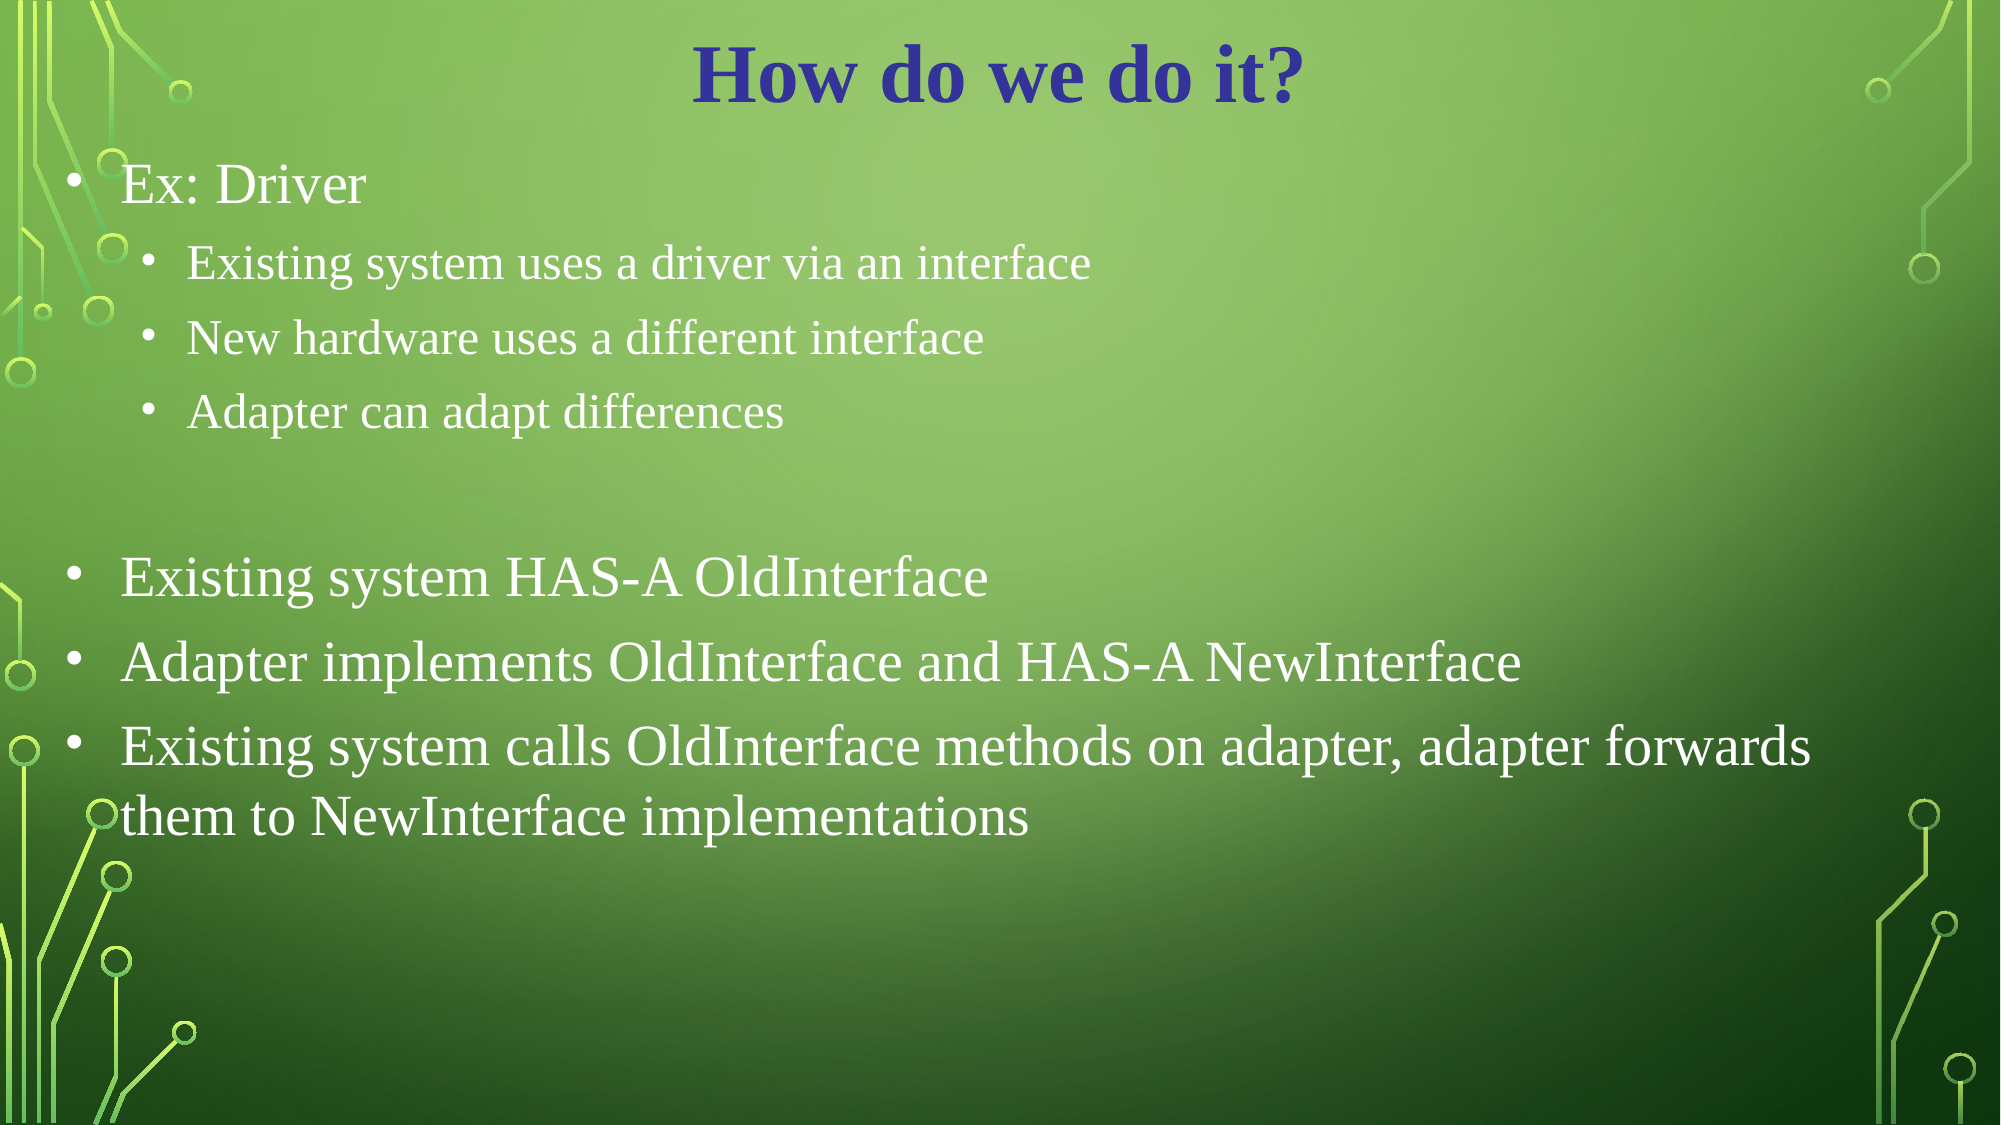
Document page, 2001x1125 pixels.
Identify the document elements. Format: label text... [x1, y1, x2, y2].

text_box How do we do it? [66, 11, 1934, 127]
text_box Ex: Driver Existing system uses a driver via an interface New hardware uses a different interface Adapter can adapt differences Existing system HAS-A OldInterface Adapter implements OldInterface and HAS-A NewInterface Existing system calls OldInterface methods on adapter, adapter forwards them to NewInterface implementations [50, 137, 1950, 1078]
